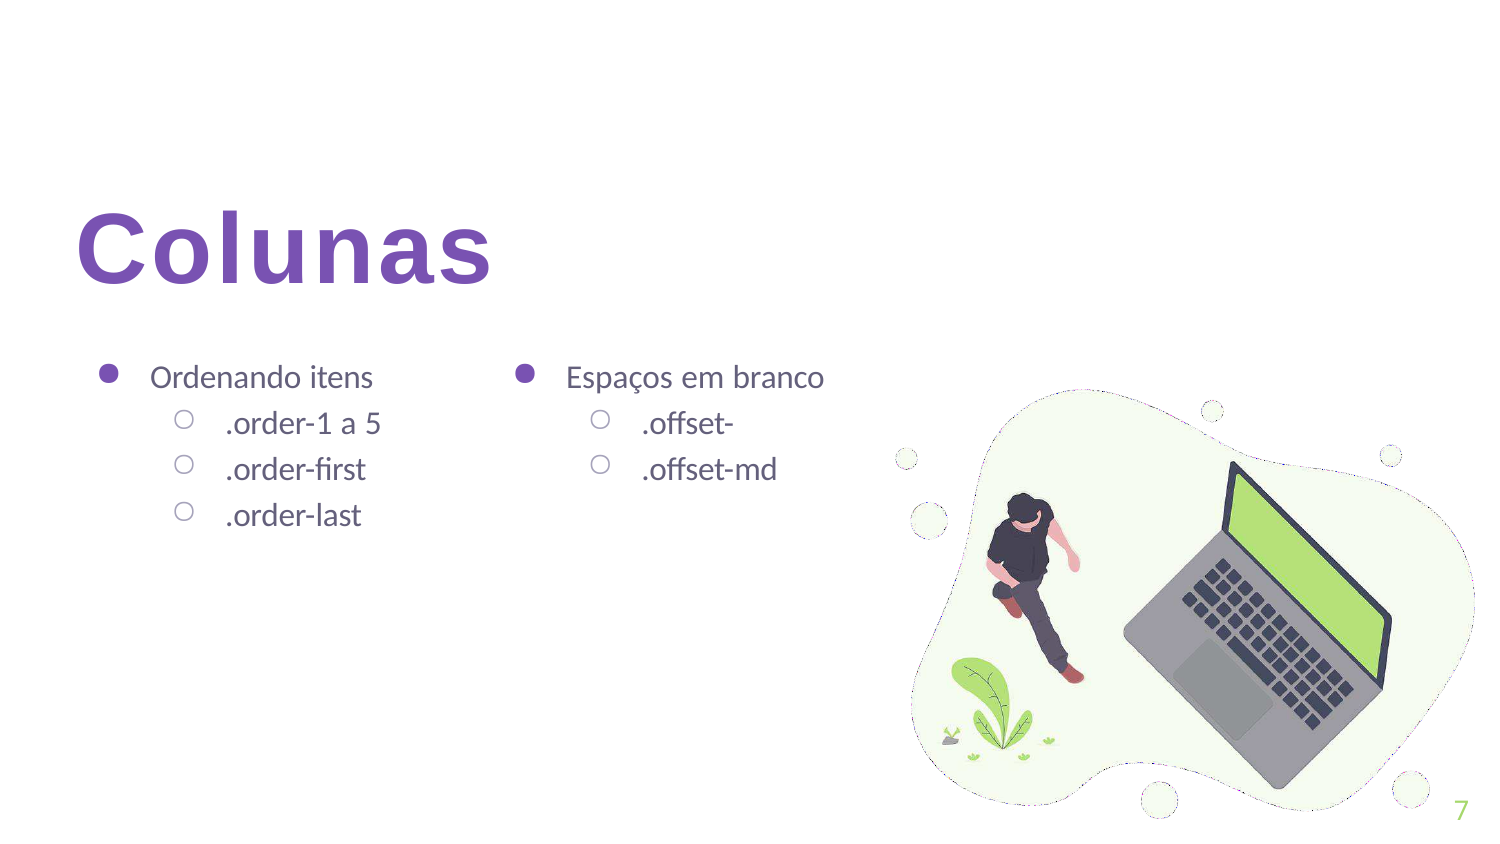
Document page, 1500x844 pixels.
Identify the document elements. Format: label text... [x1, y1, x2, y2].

title Colunas [72, 181, 506, 325]
text_box .offset- .offset-md [584, 393, 785, 488]
text_box Espaços em branco [509, 353, 829, 396]
text_box .order-1 a 5 .order-first .order-last [168, 393, 386, 534]
picture [895, 389, 1475, 819]
text_box Ordenando itens [93, 353, 380, 396]
slide_number 7 [1441, 790, 1490, 844]
